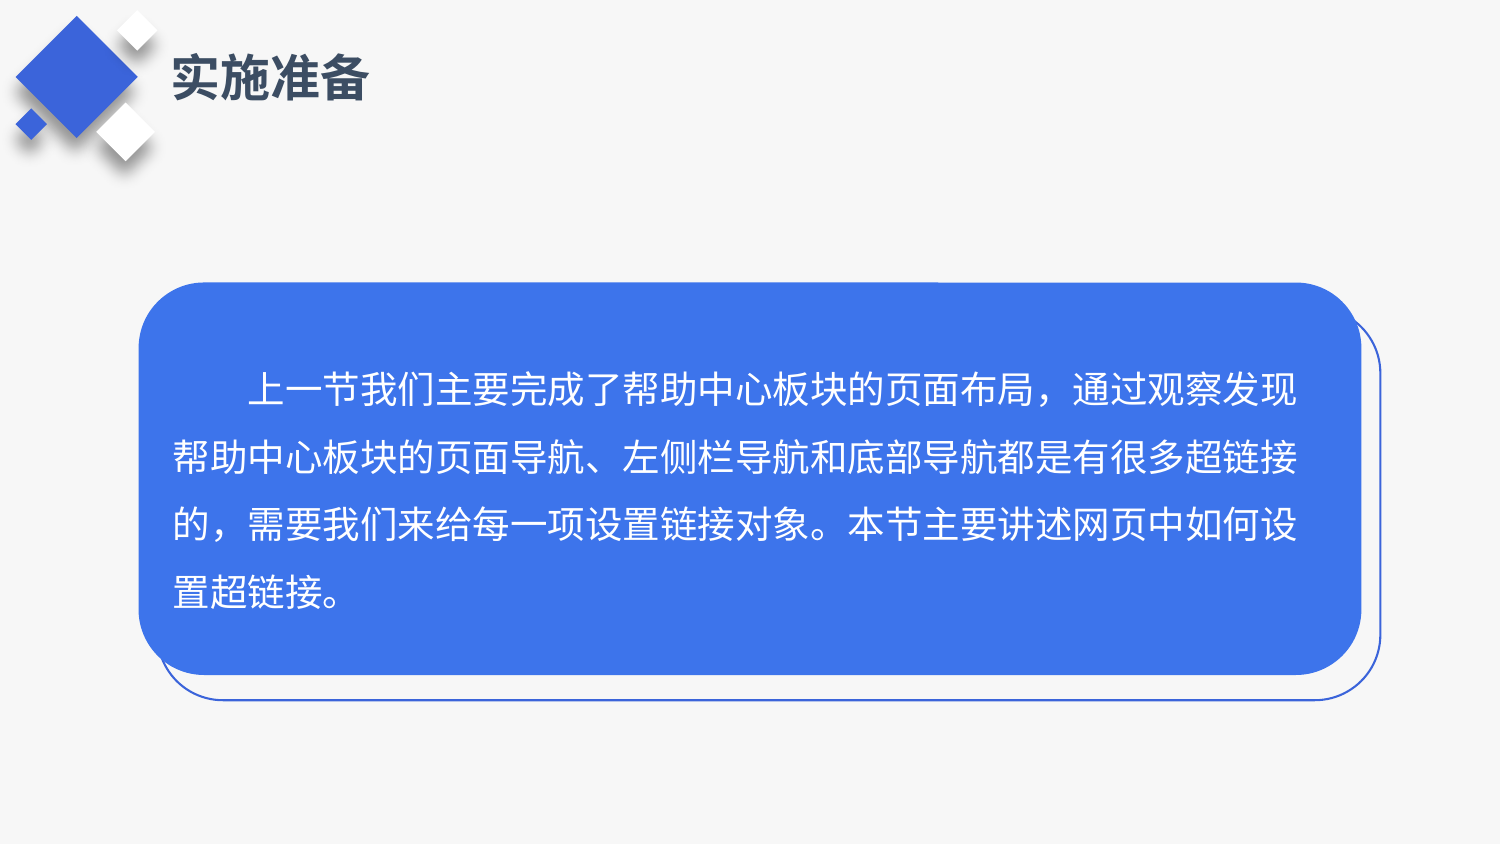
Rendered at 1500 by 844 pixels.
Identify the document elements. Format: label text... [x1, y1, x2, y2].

text_box [162, 322, 1382, 702]
text_box [115, 8, 159, 53]
text_box [14, 14, 140, 140]
text_box [13, 106, 49, 142]
text_box 上一节我们主要完成了帮助中心板块的页面布局，通过观察发现帮助中心板块的页面导航、左侧栏导航和底部导航都是有很多超链接的，需要我们来给每一项设置链接对象。本节主要讲述网页中如何设置超链接。 [137, 281, 1363, 677]
text_box [94, 101, 157, 163]
text_box 实施准备 [155, 39, 386, 114]
